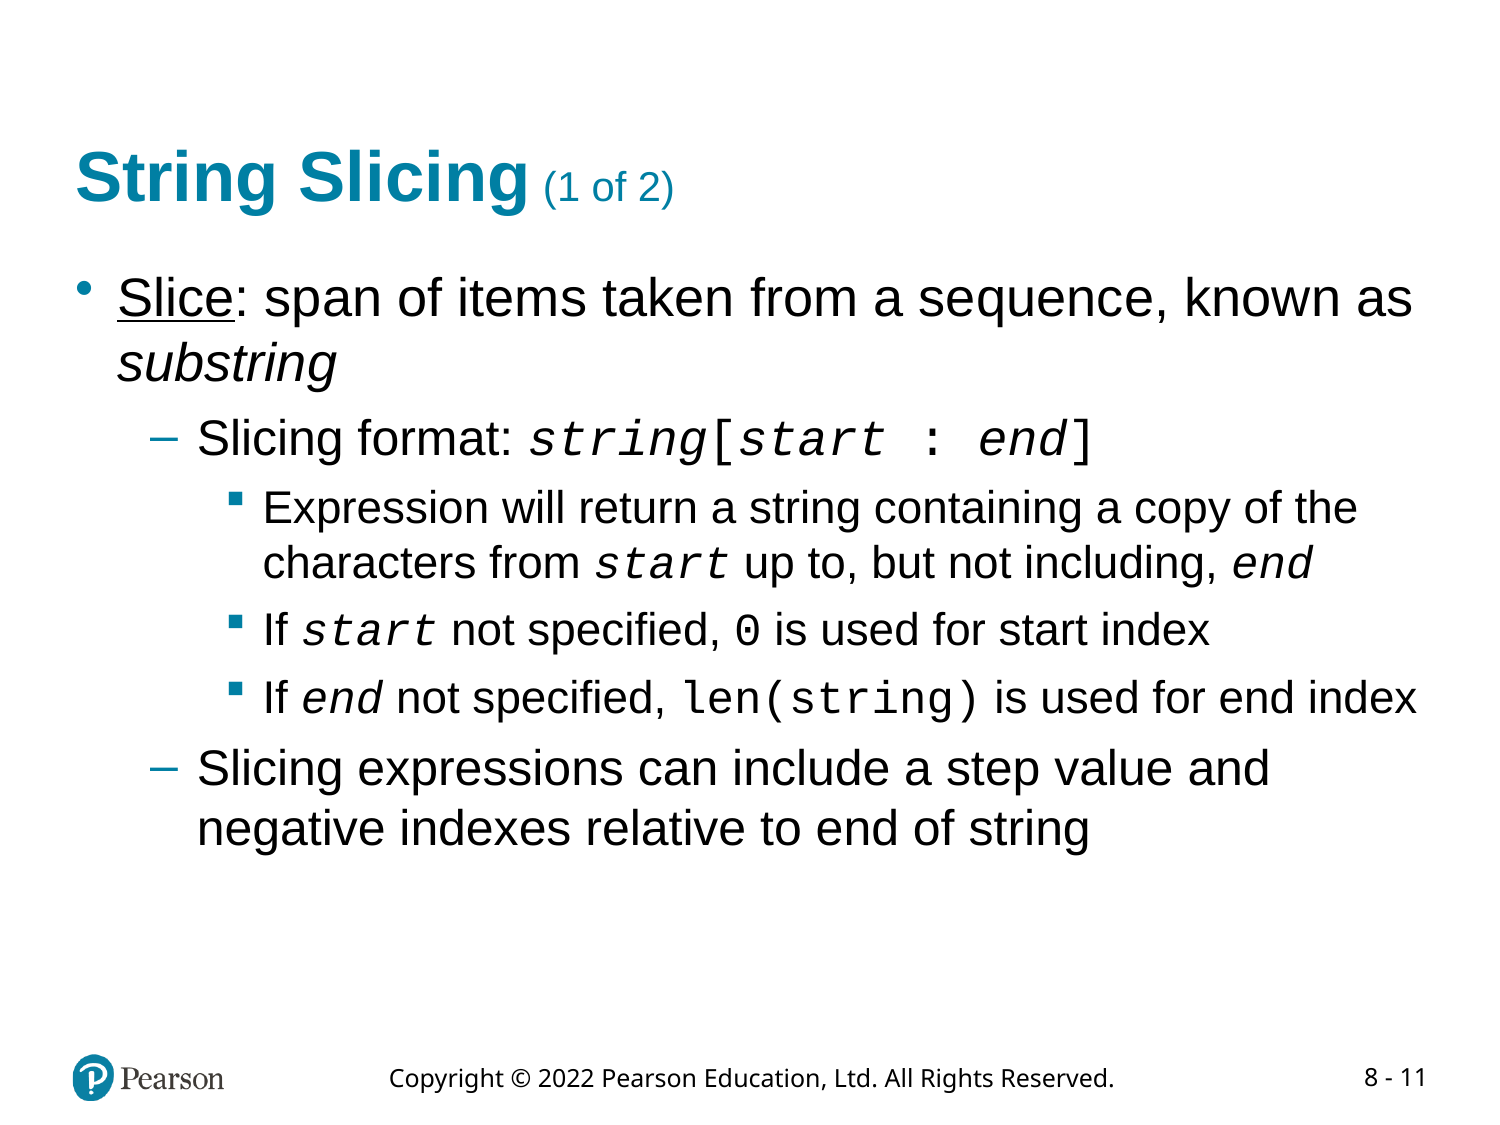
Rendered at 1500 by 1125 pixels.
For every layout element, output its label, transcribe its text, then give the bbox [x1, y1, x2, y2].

title String Slicing (1 of 2) [75, 35, 1425, 216]
picture [72, 1087, 83, 1101]
picture [81, 1064, 107, 1089]
picture [72, 1054, 89, 1072]
list Slice: span of items taken from a sequence, known as substring Slicing format: string[start : end] Expression will return a string containing a copy of the characters from start up to, but not including, end If start not specified, 0 is used for start index If end not specified, len(string) is used for end index Slicing expressions can include a step value and negative indexes relative to end of string [75, 262, 1425, 1005]
picture [99, 1054, 224, 1101]
